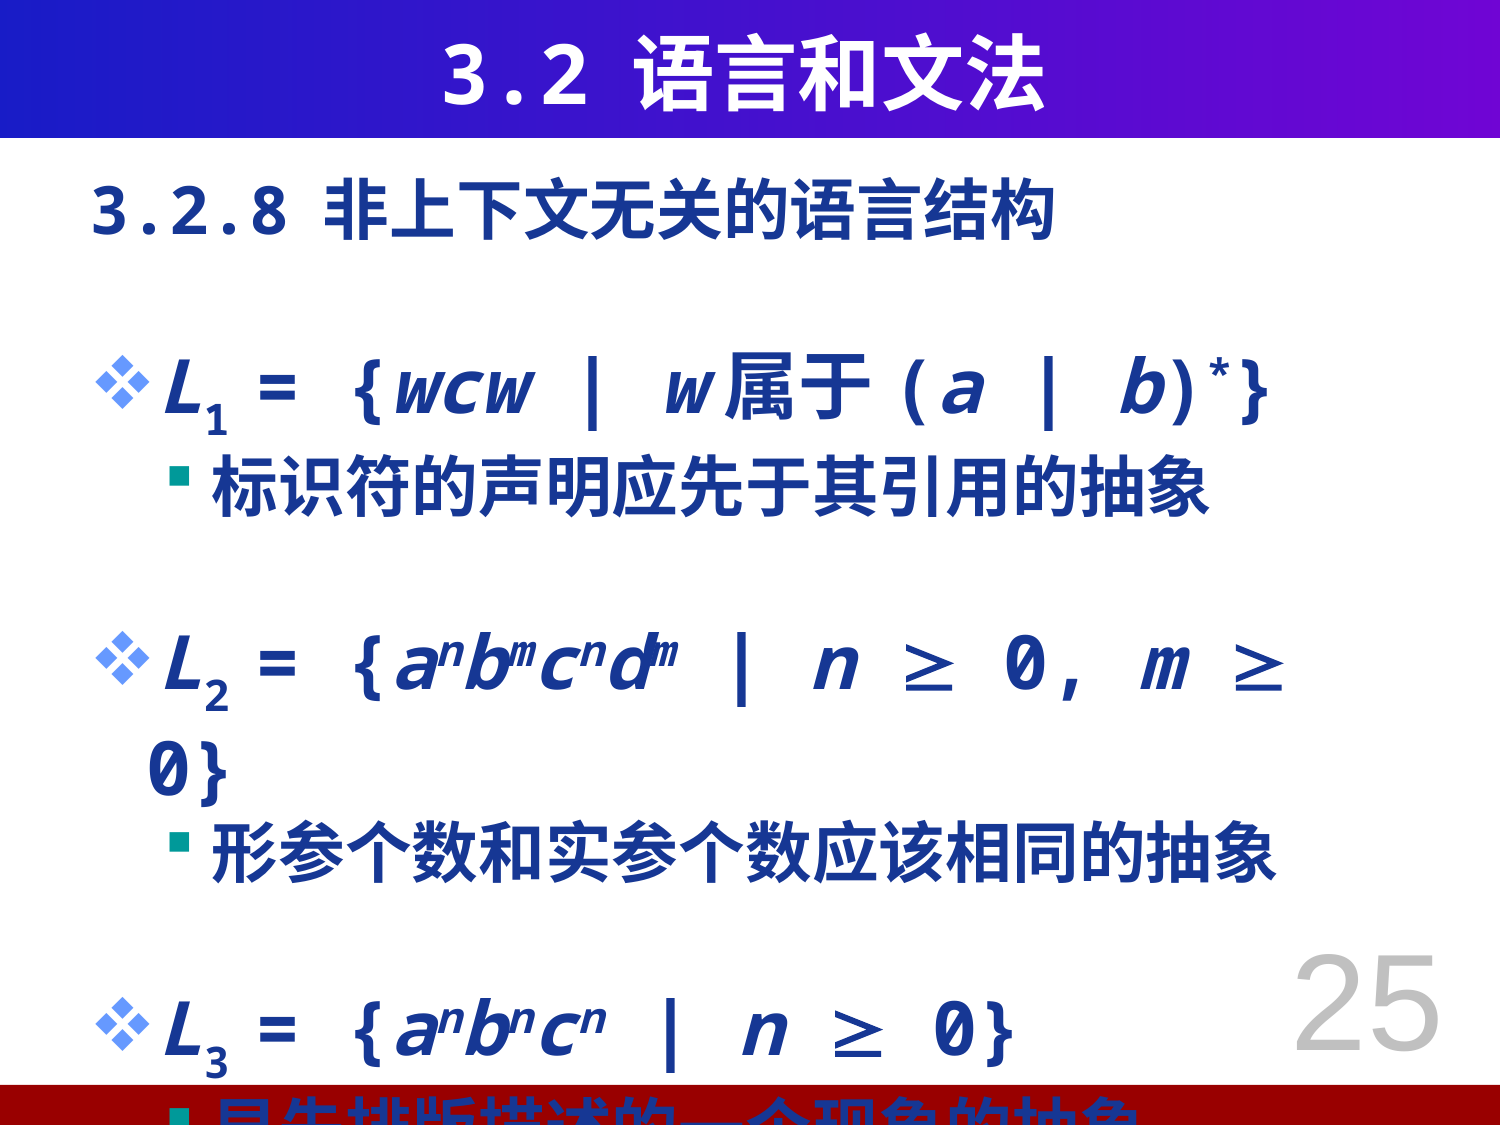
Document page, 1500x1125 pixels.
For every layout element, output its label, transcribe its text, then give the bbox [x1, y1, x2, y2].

list 3.2.8 非上下文无关的语言结构 L1 = {wcw | w属于(a | b)*} 标识符的声明应先于其引用的抽象 L2 = {anbmcndm | n  0, m  0} 形参个数和实参个数应该相同的抽象 L3 = {anbncn | n  0} 早先排版描述的一个现象的抽象 [74, 160, 1426, 1023]
slide_number 25 [1234, 904, 1500, 1118]
title 3.2 语言和文法 [49, 24, 1438, 118]
